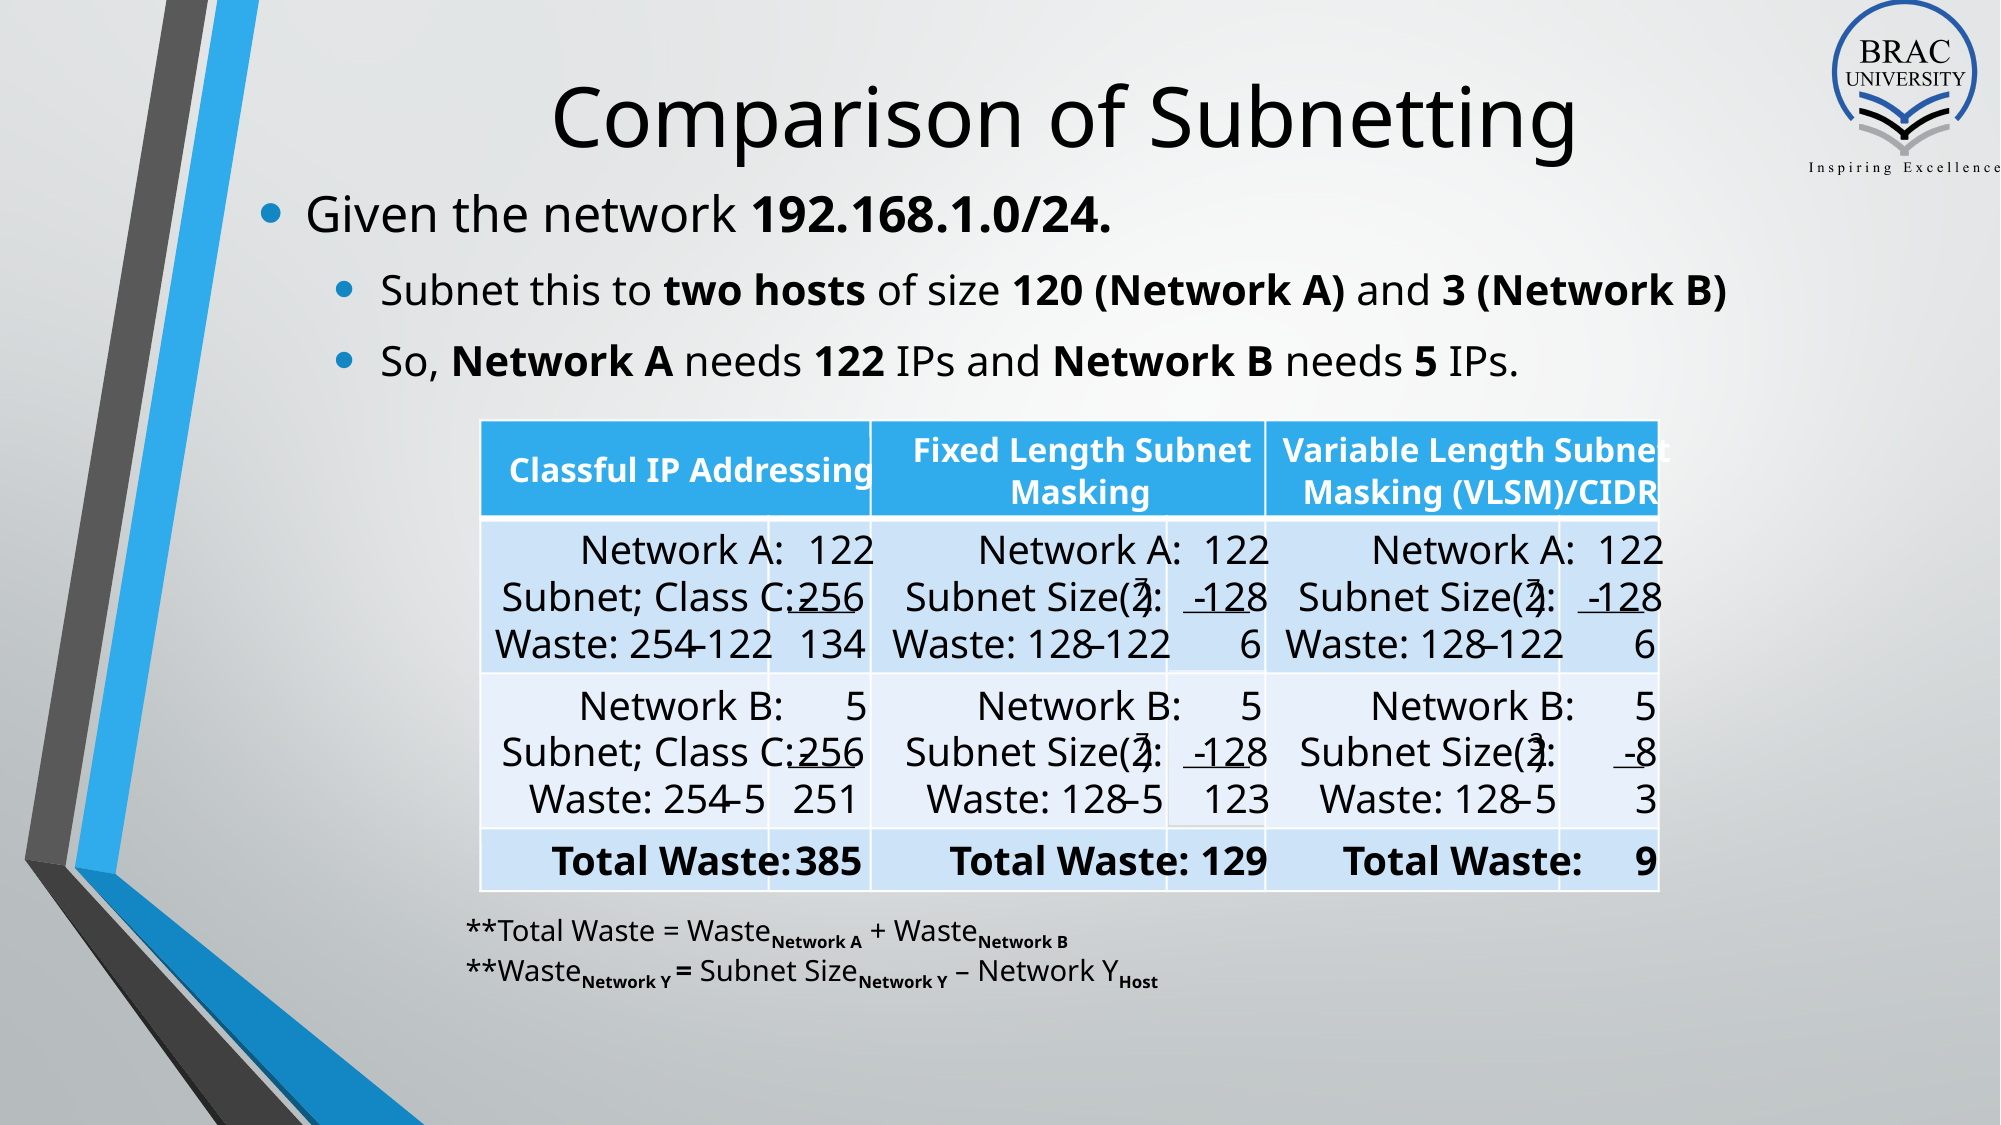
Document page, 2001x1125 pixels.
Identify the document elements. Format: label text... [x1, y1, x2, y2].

text_box [1168, 674, 1265, 727]
text_box 5 [1240, 680, 1263, 727]
title Comparison of Subnetting [243, 53, 1808, 174]
text_box 128 [1201, 727, 1269, 775]
text_box – [1512, 773, 1533, 822]
text_box 122 [807, 525, 876, 573]
text_box [478, 418, 1663, 905]
text_box [1560, 674, 1658, 828]
text_box [1266, 519, 1559, 673]
text_box 128 [1201, 572, 1269, 620]
text_box 129 [1200, 835, 1269, 883]
text_box 385 [794, 835, 863, 883]
text_box – [687, 618, 706, 667]
text_box Waste: 254 [494, 618, 687, 667]
text_box Waste: 128 [1285, 618, 1479, 667]
text_box Network A: [1371, 525, 1586, 573]
text_box 9 [1635, 835, 1658, 883]
text_box 122 [1104, 618, 1172, 667]
text_box – [1086, 618, 1104, 667]
text_box 123 [1202, 773, 1271, 822]
text_box Network B: [578, 680, 795, 727]
text_box 122 [706, 618, 774, 667]
text_box – [1120, 773, 1141, 822]
text_box – [1479, 618, 1497, 667]
text_box [481, 421, 870, 518]
text_box [1167, 519, 1265, 572]
text_box Variable Length Subnet [1282, 428, 1681, 469]
text_box 3 [1635, 773, 1658, 822]
text_box 122 [1202, 525, 1271, 573]
text_box - [1193, 572, 1201, 611]
text_box [1266, 829, 1559, 891]
text_box 5 [1141, 773, 1165, 822]
text_box - [1193, 769, 1201, 775]
text_box Network A: [977, 525, 1193, 573]
text_box [481, 674, 768, 828]
text_box 8 [1635, 727, 1658, 773]
text_box 256 [797, 572, 865, 620]
text_box [769, 829, 870, 891]
text_box [1560, 519, 1658, 673]
text_box Waste: 128 [892, 618, 1086, 667]
text_box 5 [743, 773, 767, 822]
text_box Waste: 128 [1319, 773, 1512, 822]
text_box 122 [1597, 525, 1665, 573]
text_box [1168, 669, 1265, 673]
text_box [871, 421, 1265, 518]
text_box [1560, 829, 1658, 891]
text_box [1266, 421, 1658, 518]
text_box Total Waste: [551, 835, 792, 883]
text_box - [1623, 769, 1635, 775]
text_box Waste: 128 [926, 773, 1120, 822]
text_box - [1623, 727, 1635, 766]
text_box ): [1523, 727, 1557, 775]
text_box - [1193, 727, 1201, 766]
text_box Total Waste: [1342, 835, 1584, 883]
text_box [769, 674, 870, 828]
text_box [1266, 674, 1559, 828]
text_box - [1193, 614, 1201, 620]
text_box Subnet Size(2 [1298, 572, 1523, 618]
text_box – [722, 773, 743, 822]
text_box - [1587, 572, 1595, 611]
text_box 256 [797, 727, 865, 775]
text_box Subnet; Class C: [501, 572, 796, 620]
text_box [769, 519, 870, 611]
text_box Network A: [579, 525, 795, 572]
text_box Masking [1009, 470, 1152, 511]
text_box **Total Waste = WasteNetwork A + WasteNetwork B **WasteNetwork Y = Subnet SizeNetwork Y – Network YHost [450, 904, 1174, 999]
text_box [871, 519, 1166, 673]
text_box Network B: [976, 680, 1193, 728]
text_box Masking (VLSM)/CIDR [1302, 470, 1660, 511]
text_box [769, 573, 870, 673]
text_box 128 [1595, 572, 1664, 620]
text_box Subnet Size(2 [904, 572, 1130, 618]
text_box [481, 829, 768, 891]
text_box Subnet; Class C: [501, 727, 796, 775]
text_box [1168, 728, 1265, 825]
text_box 5 [1634, 680, 1658, 727]
list Given the network 192.168.1.0/24. Subnet this to two hosts of size 120 (Network A) and 3 (Network B) So, Network A needs 122 IPs and Network B needs 5 IPs. [243, 174, 1887, 950]
text_box [1167, 829, 1265, 891]
text_box ): [1130, 727, 1164, 773]
text_box ): [1130, 572, 1164, 618]
text_box Waste: 254 [529, 773, 722, 822]
text_box 6 [1633, 618, 1657, 667]
text_box 6 [1239, 618, 1262, 667]
text_box ): [1523, 572, 1557, 618]
text_box 134 [798, 618, 867, 667]
text_box [871, 674, 1166, 828]
text_box Subnet Size(2 [904, 727, 1130, 775]
text_box 5 [1534, 773, 1558, 822]
picture [1808, 0, 2000, 176]
text_box Network B: [1370, 680, 1586, 728]
text_box [871, 829, 1166, 891]
text_box - [1587, 614, 1595, 620]
text_box 251 [792, 773, 861, 822]
text_box 122 [1497, 618, 1566, 667]
text_box [1167, 573, 1265, 673]
text_box [481, 519, 768, 673]
text_box 5 [845, 680, 868, 728]
text_box Fixed Length Subnet [912, 428, 1262, 469]
text_box Total Waste: [949, 835, 1190, 883]
text_box Subnet Size(2 [1299, 727, 1523, 775]
text_box Classful IP Addressing [508, 449, 875, 490]
